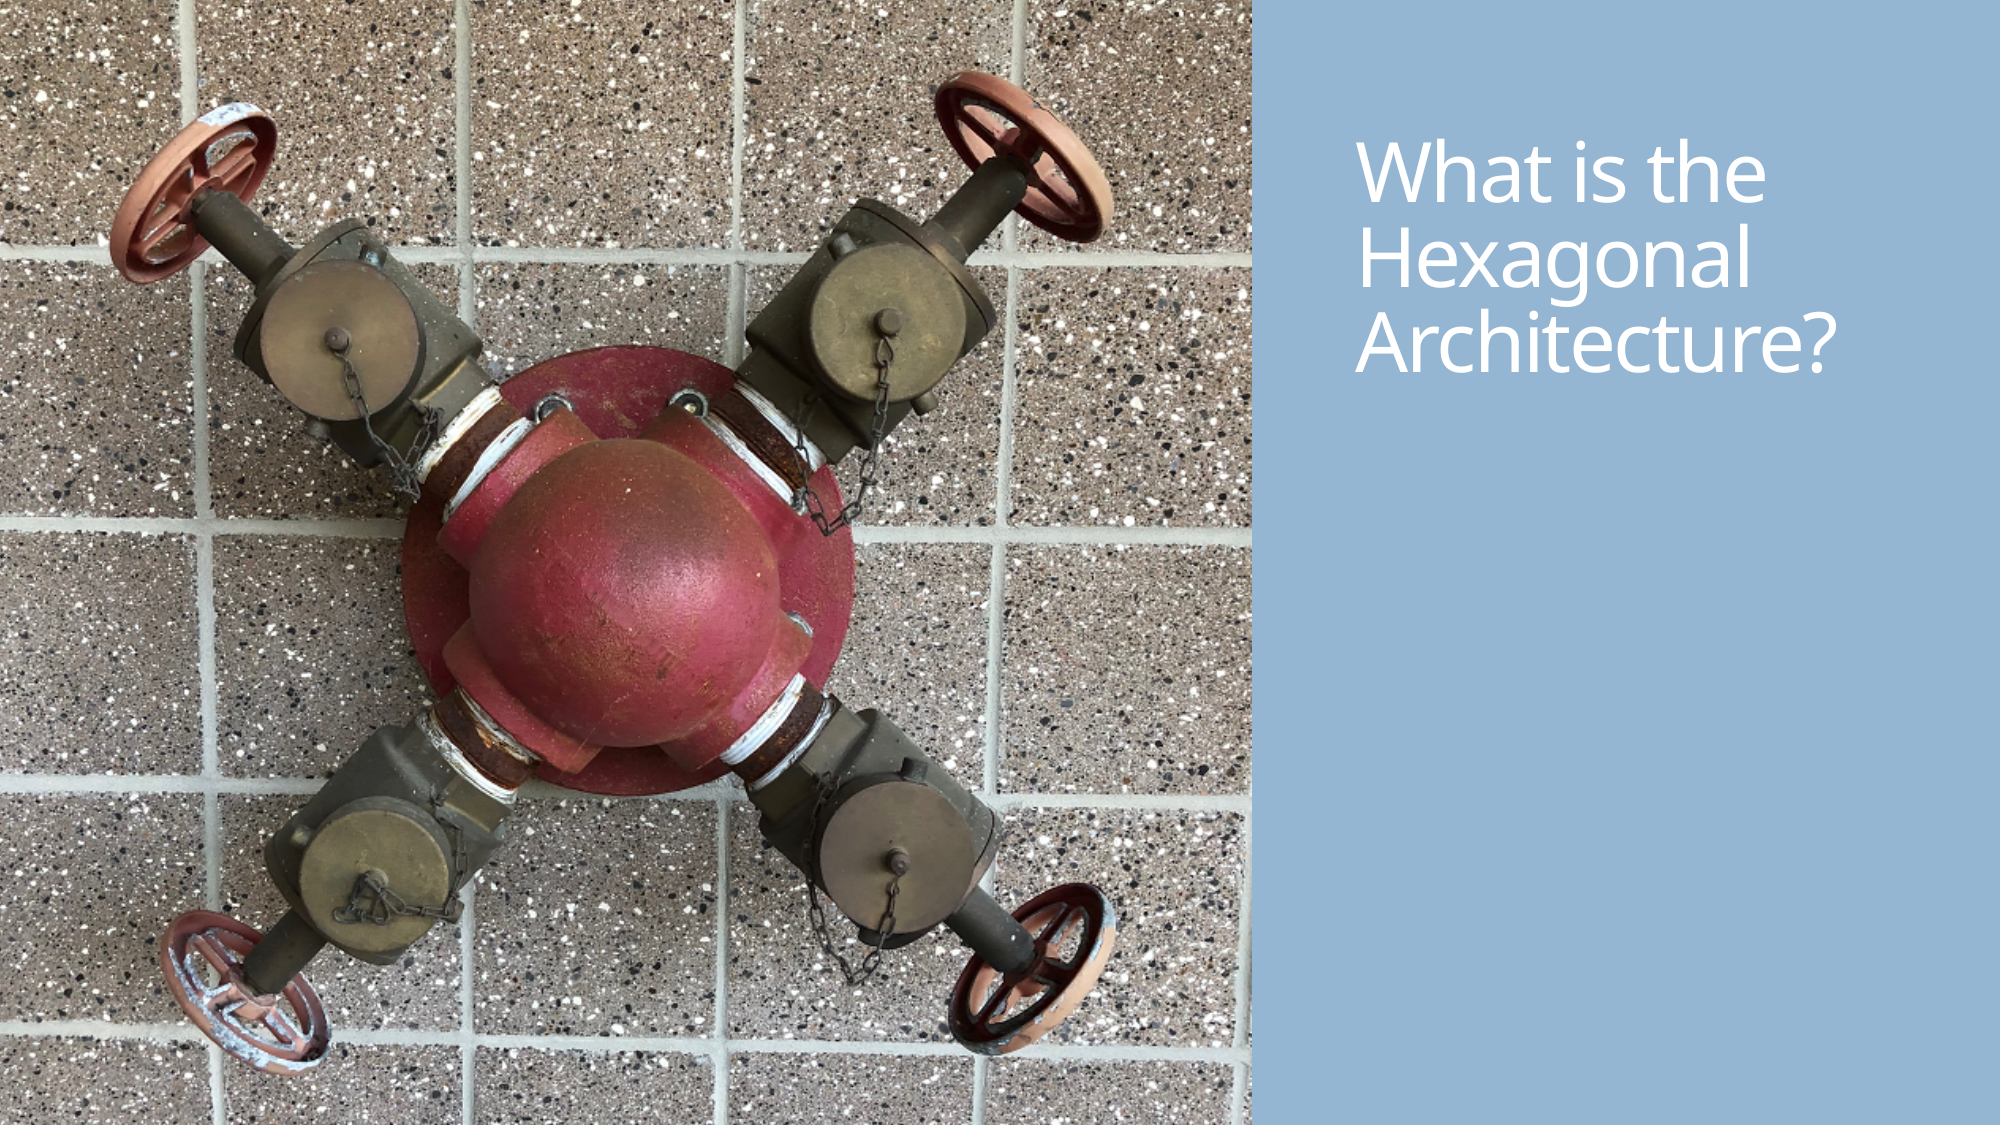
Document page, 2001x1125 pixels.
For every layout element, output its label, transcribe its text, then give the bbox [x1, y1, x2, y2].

text_box [1253, 0, 2000, 1125]
picture [0, 0, 1253, 1125]
title What is the Hexagonal Architecture? [1340, 81, 1899, 397]
